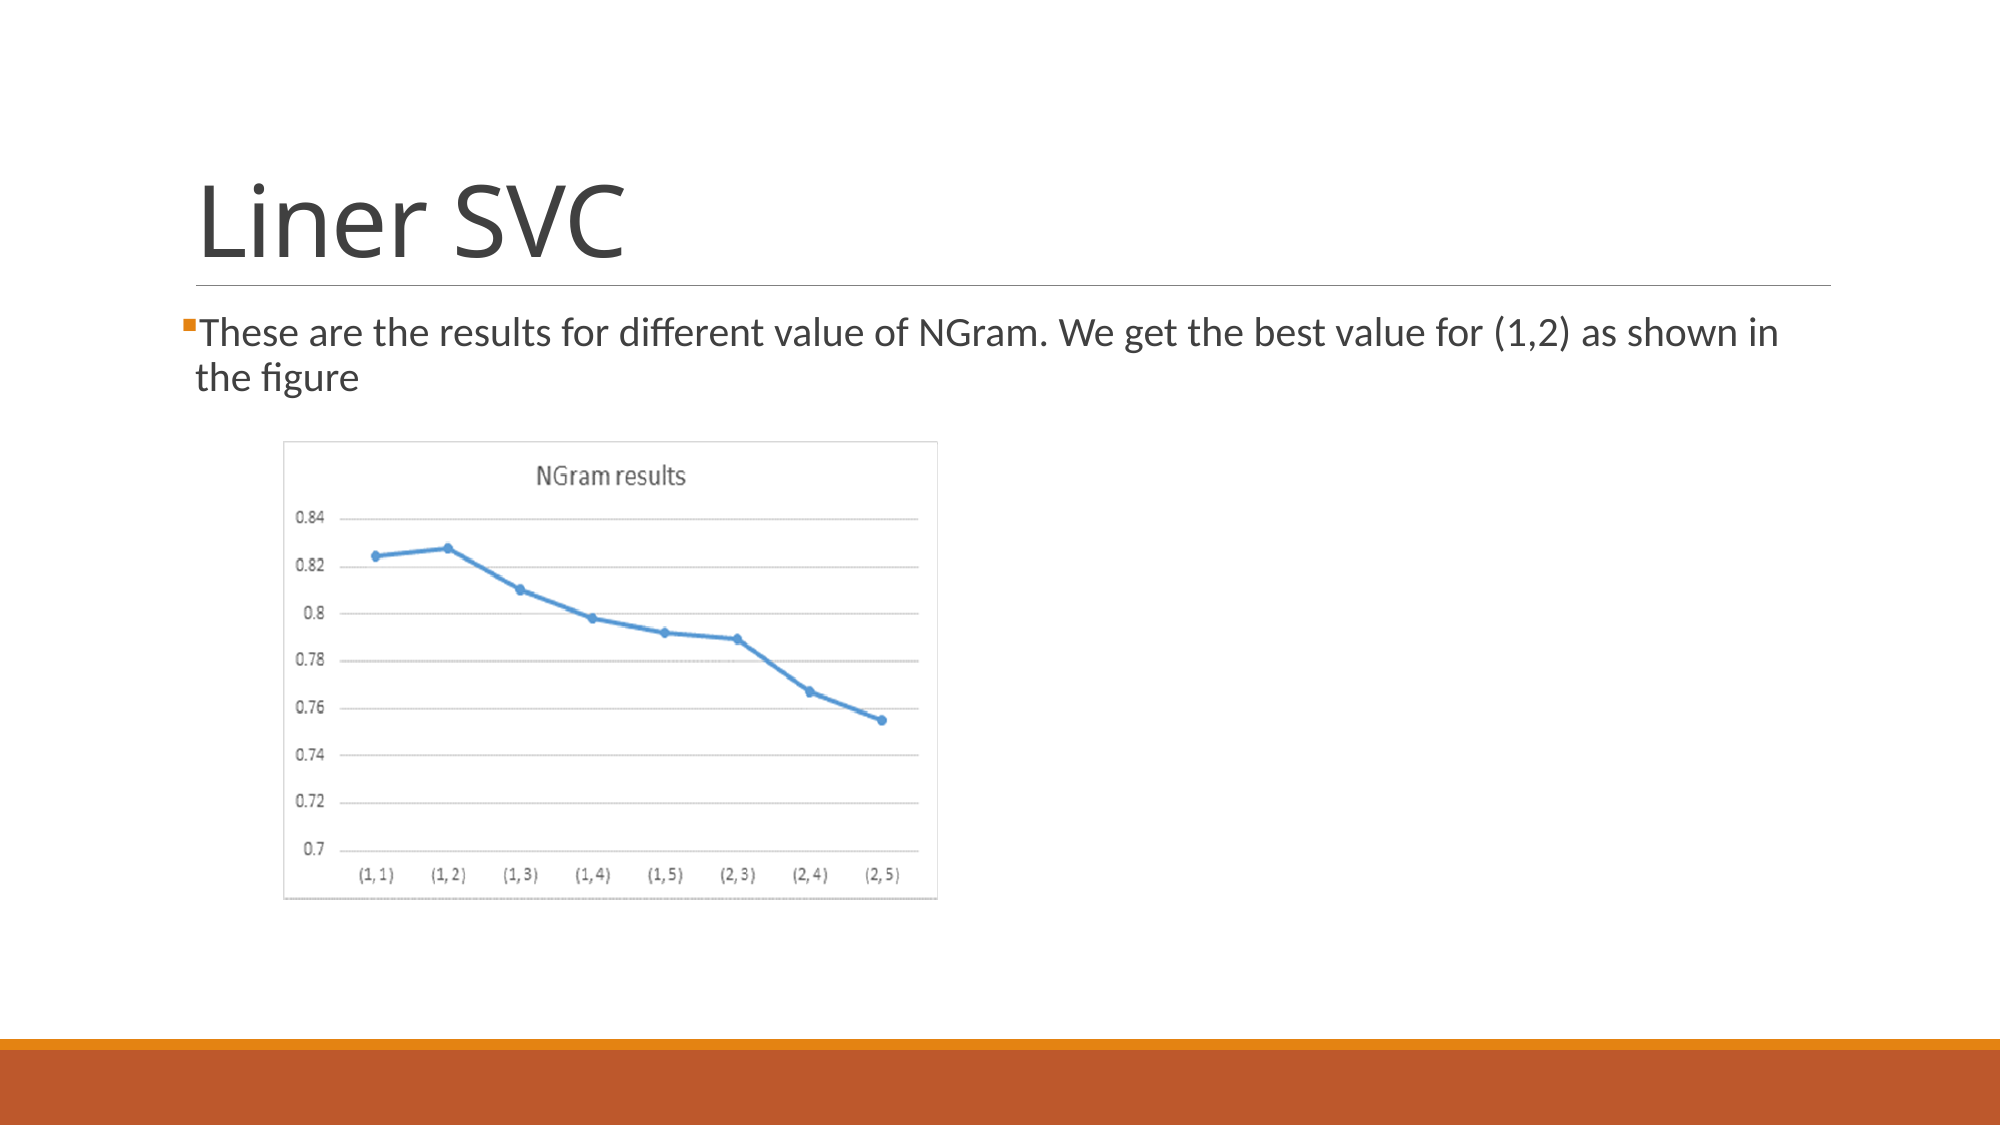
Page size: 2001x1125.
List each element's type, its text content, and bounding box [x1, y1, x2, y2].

list These are the results for different value of NGram. We get the best value for (1,2) as shown in the figure [180, 302, 1830, 963]
title Liner SVC [180, 47, 1830, 285]
picture [282, 440, 938, 901]
